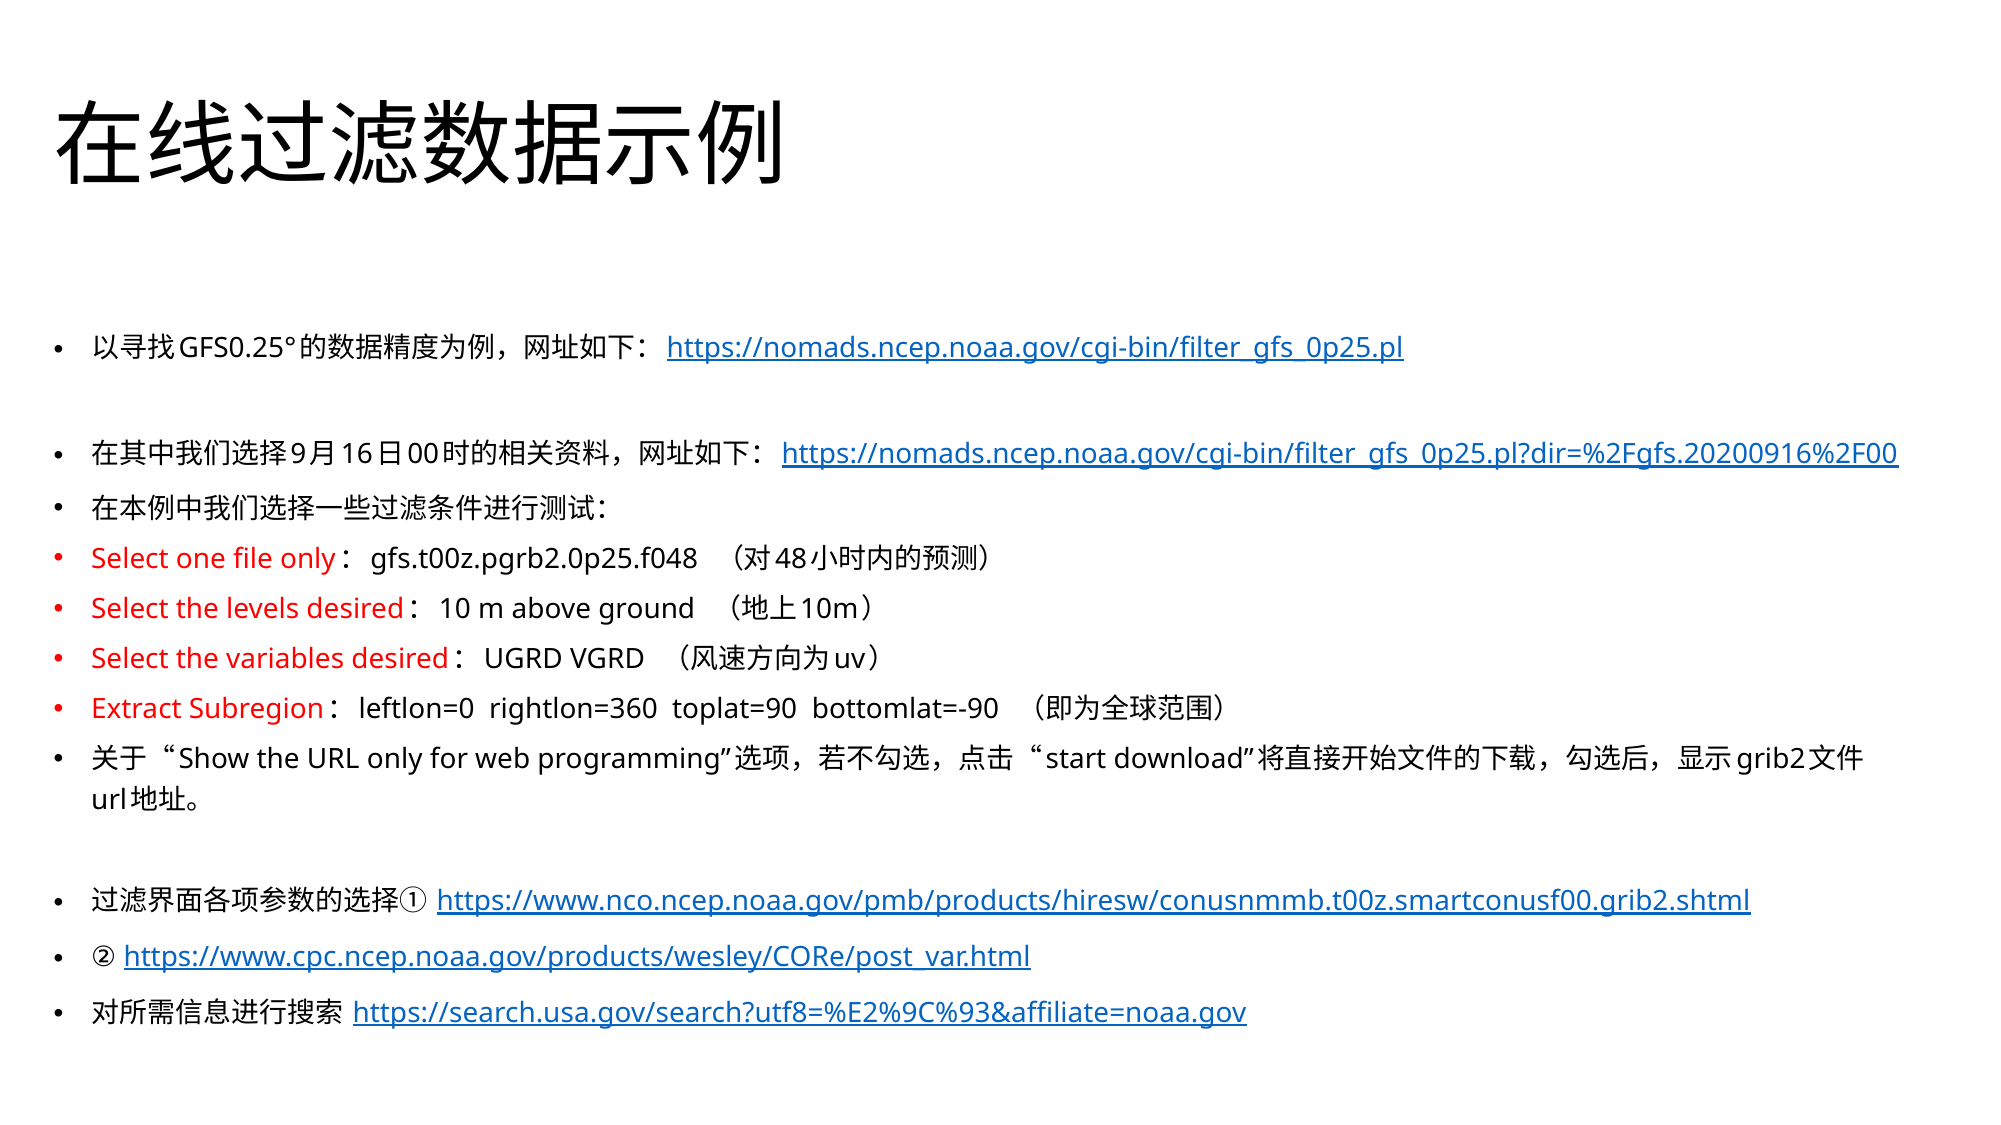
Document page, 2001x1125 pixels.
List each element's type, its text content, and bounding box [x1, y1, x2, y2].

list 以寻找GFS0.25°的数据精度为例，网址如下：https://nomads.ncep.noaa.gov/cgi-bin/filter_gfs_0p25.pl 在其中我们选择9月16日00时的相关资料，网址如下：https://nomads.ncep.noaa.gov/cgi-bin/filter_gfs_0p25.pl?dir=%2Fgfs.20200916%2F00 在本例中我们选择一些过滤条件进行测试： Select one file only：gfs.t00z.pgrb2.0p25.f048 （对48小时内的预测） Select the levels desired：10 m above ground （地上10m） Select the variables desired：UGRD VGRD （风速方向为uv） Extract Subregion：leftlon=0 rightlon=360 toplat=90 bottomlat=-90 （即为全球范围） 关于“Show the URL only for web programming”选项，若不勾选，点击“start download”将直接开始文件的下载，勾选后，显示grib2文件url地址。 过滤界面各项参数的选择① https://www.nco.ncep.noaa.gov/pmb/products/hiresw/conusnmmb.t00z.smartconusf00.grib2.shtml ② https://www.cpc.ncep.noaa.gov/products/wesley/CORe/post_var.html 对所需信息进行搜索 https://search.usa.gov/search?utf8=%E2%9C%93&affiliate=noaa.gov [38, 314, 1915, 1086]
title 在线过滤数据示例 [38, 39, 1764, 257]
